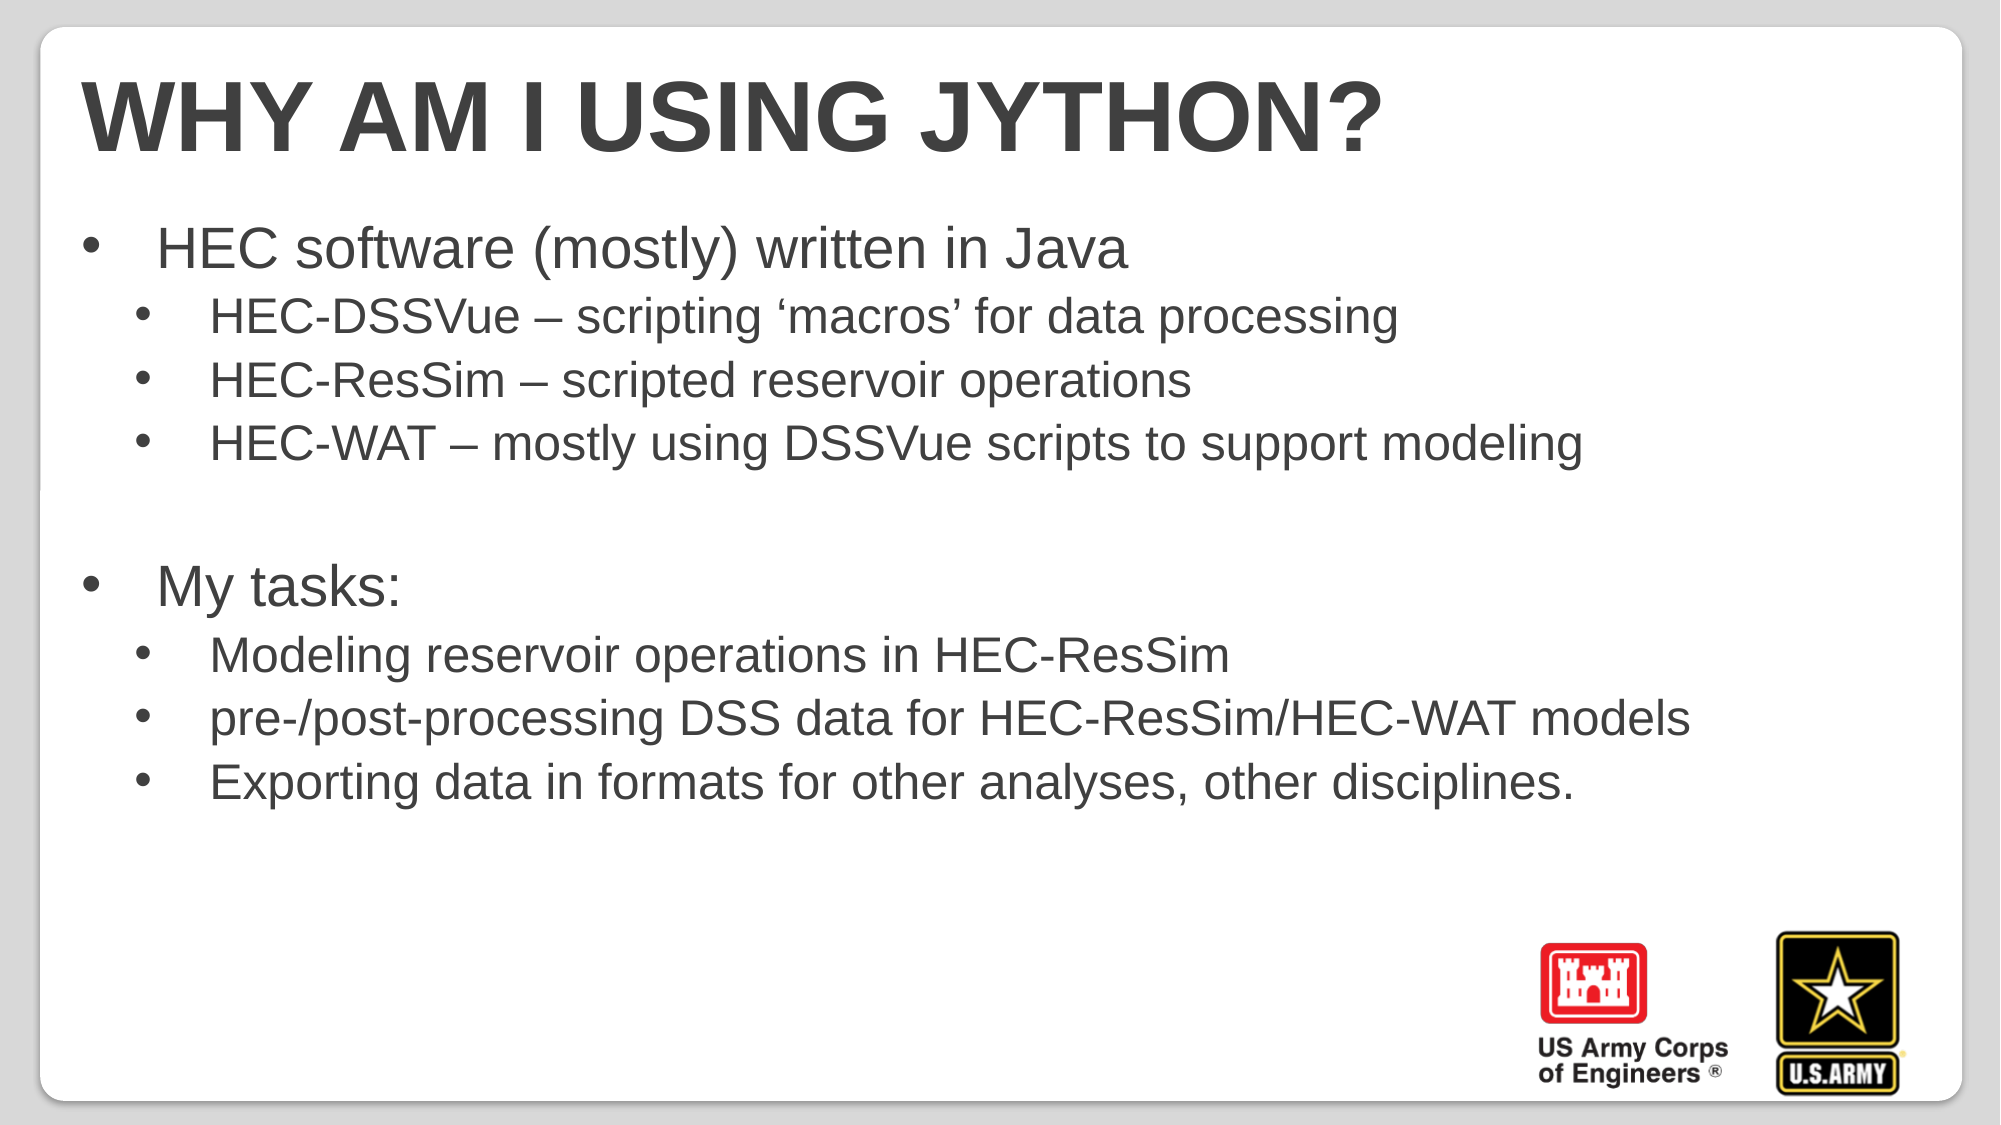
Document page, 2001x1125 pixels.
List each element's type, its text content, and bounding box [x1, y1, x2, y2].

picture [1521, 976, 1750, 1105]
title Why am I using Jython? [66, 44, 1901, 178]
list HEC software (mostly) written in Java HEC-DSSVue – scripting ‘macros’ for data processing HEC-ResSim – scripted reservoir operations HEC-WAT – mostly using DSSVue scripts to support modeling My tasks: Modeling reservoir operations in HEC-ResSim pre-/post-processing DSS data for HEC-ResSim/HEC-WAT models Exporting data in formats for other analyses, other disciplines. [66, 202, 1901, 976]
picture [1773, 927, 1910, 1101]
